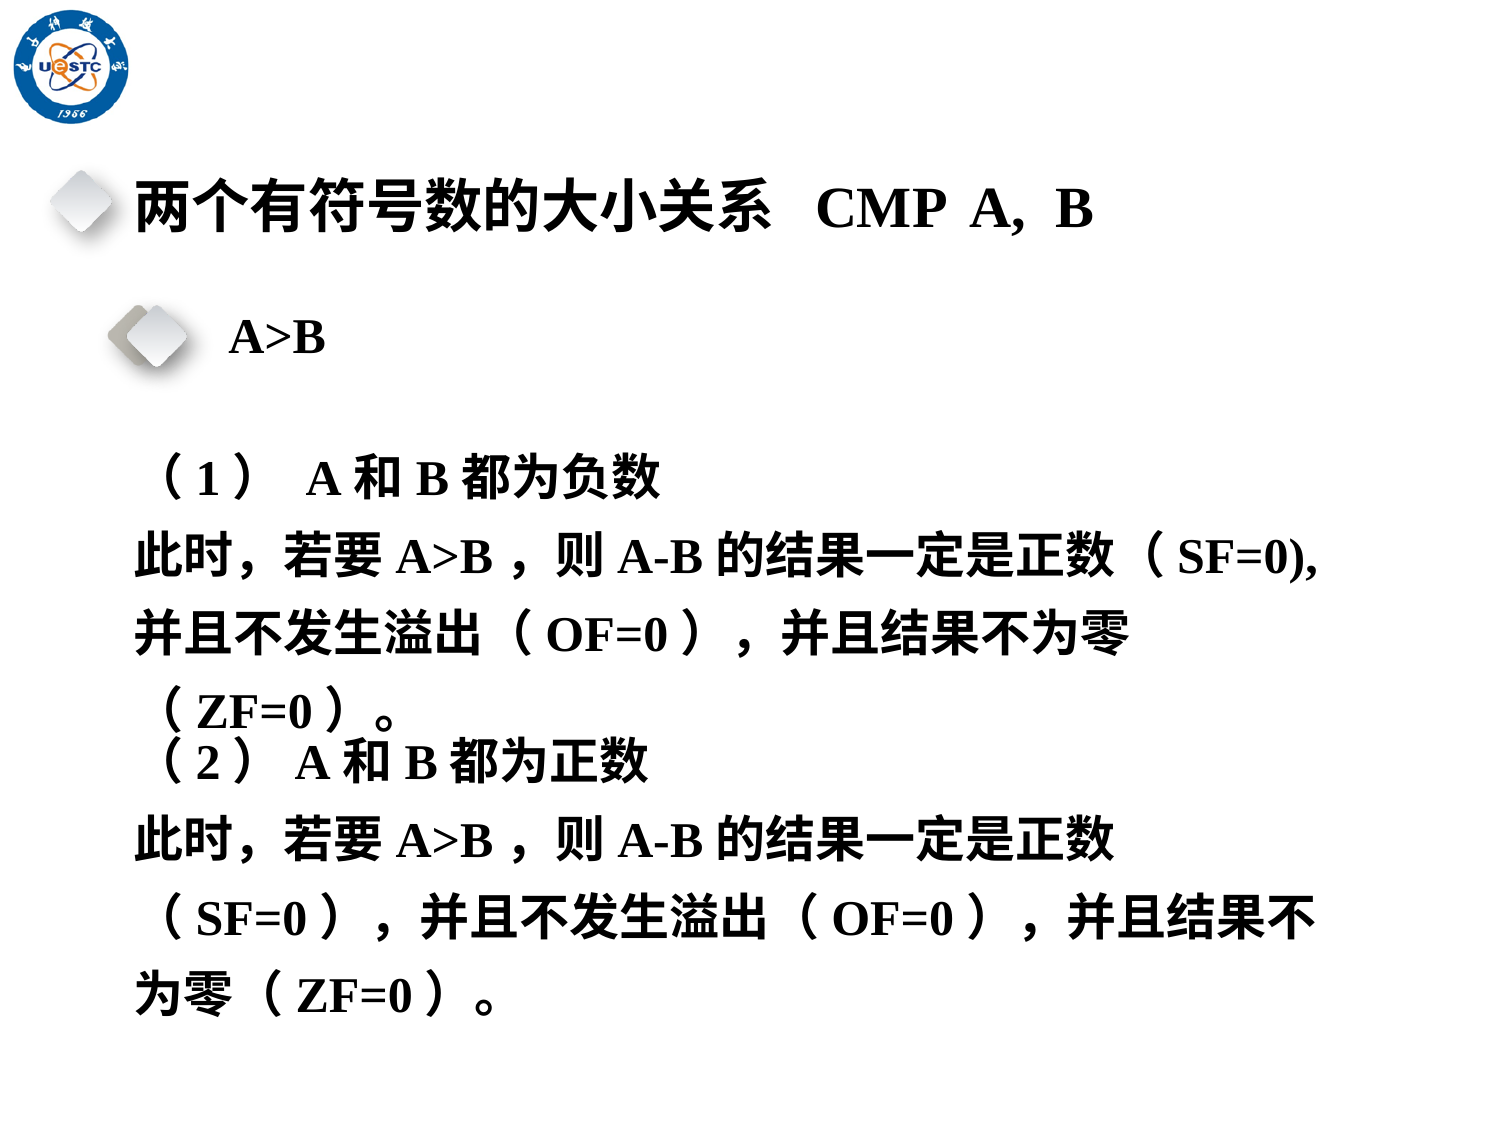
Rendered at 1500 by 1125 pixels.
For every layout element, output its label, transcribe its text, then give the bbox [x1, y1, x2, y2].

text_box （2）A和B都为正数 此时，若要A>B，则A-B的结果一定是正数（SF=0），并且不发生溢出（OF=0），并且结果不为零（ZF=0）。 [118, 703, 1365, 1031]
picture [6, 8, 136, 126]
text_box （1） A和B都为负数 此时，若要A>B，则A-B的结果一定是正数（SF=0),并且不发生溢出（OF=0），并且结果不为零（ZF=0）。 [118, 419, 1347, 703]
picture [43, 162, 119, 239]
text_box 两个有符号数的大小关系 CMP A, B [118, 161, 1187, 247]
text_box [100, 296, 343, 374]
